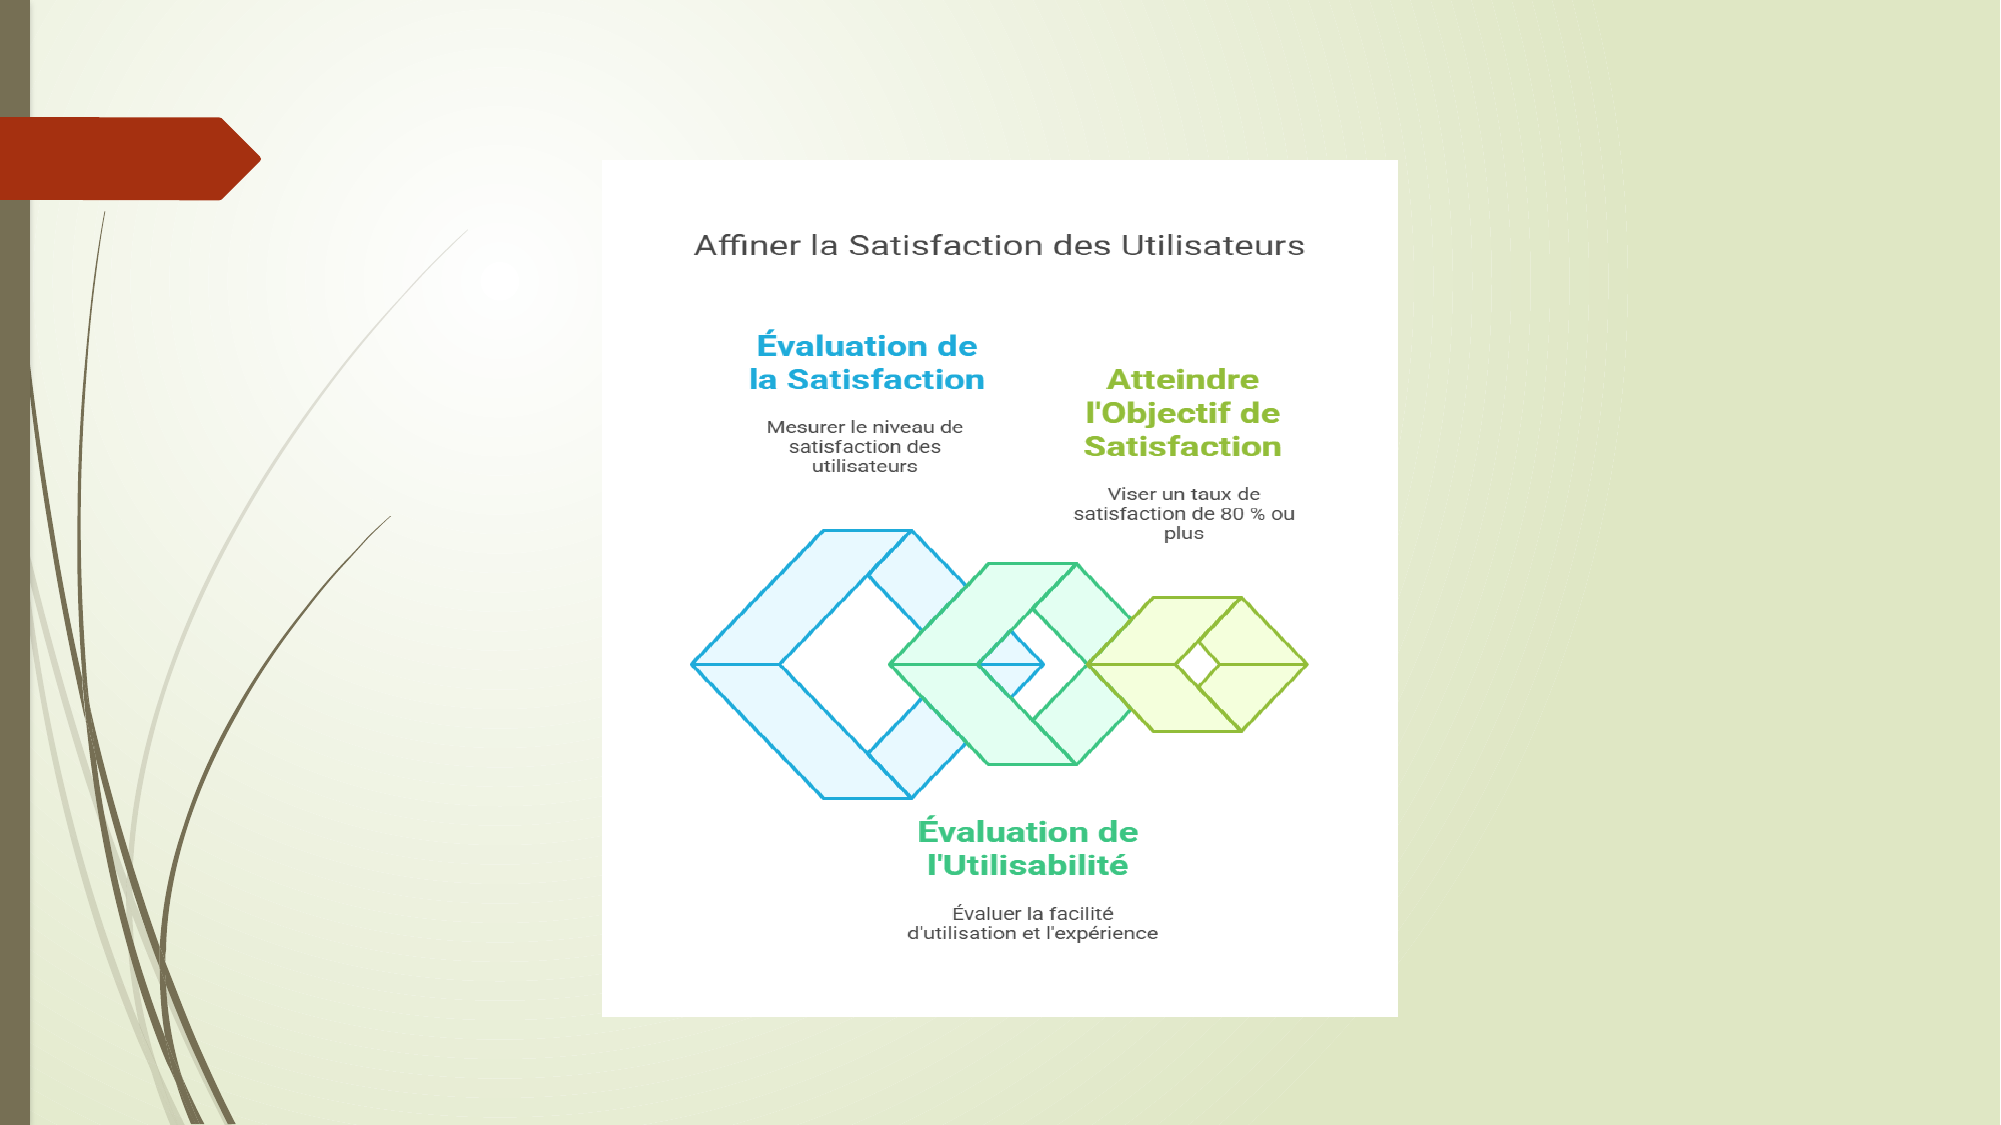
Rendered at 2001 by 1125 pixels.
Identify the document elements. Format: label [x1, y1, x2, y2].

picture [602, 160, 1398, 1018]
